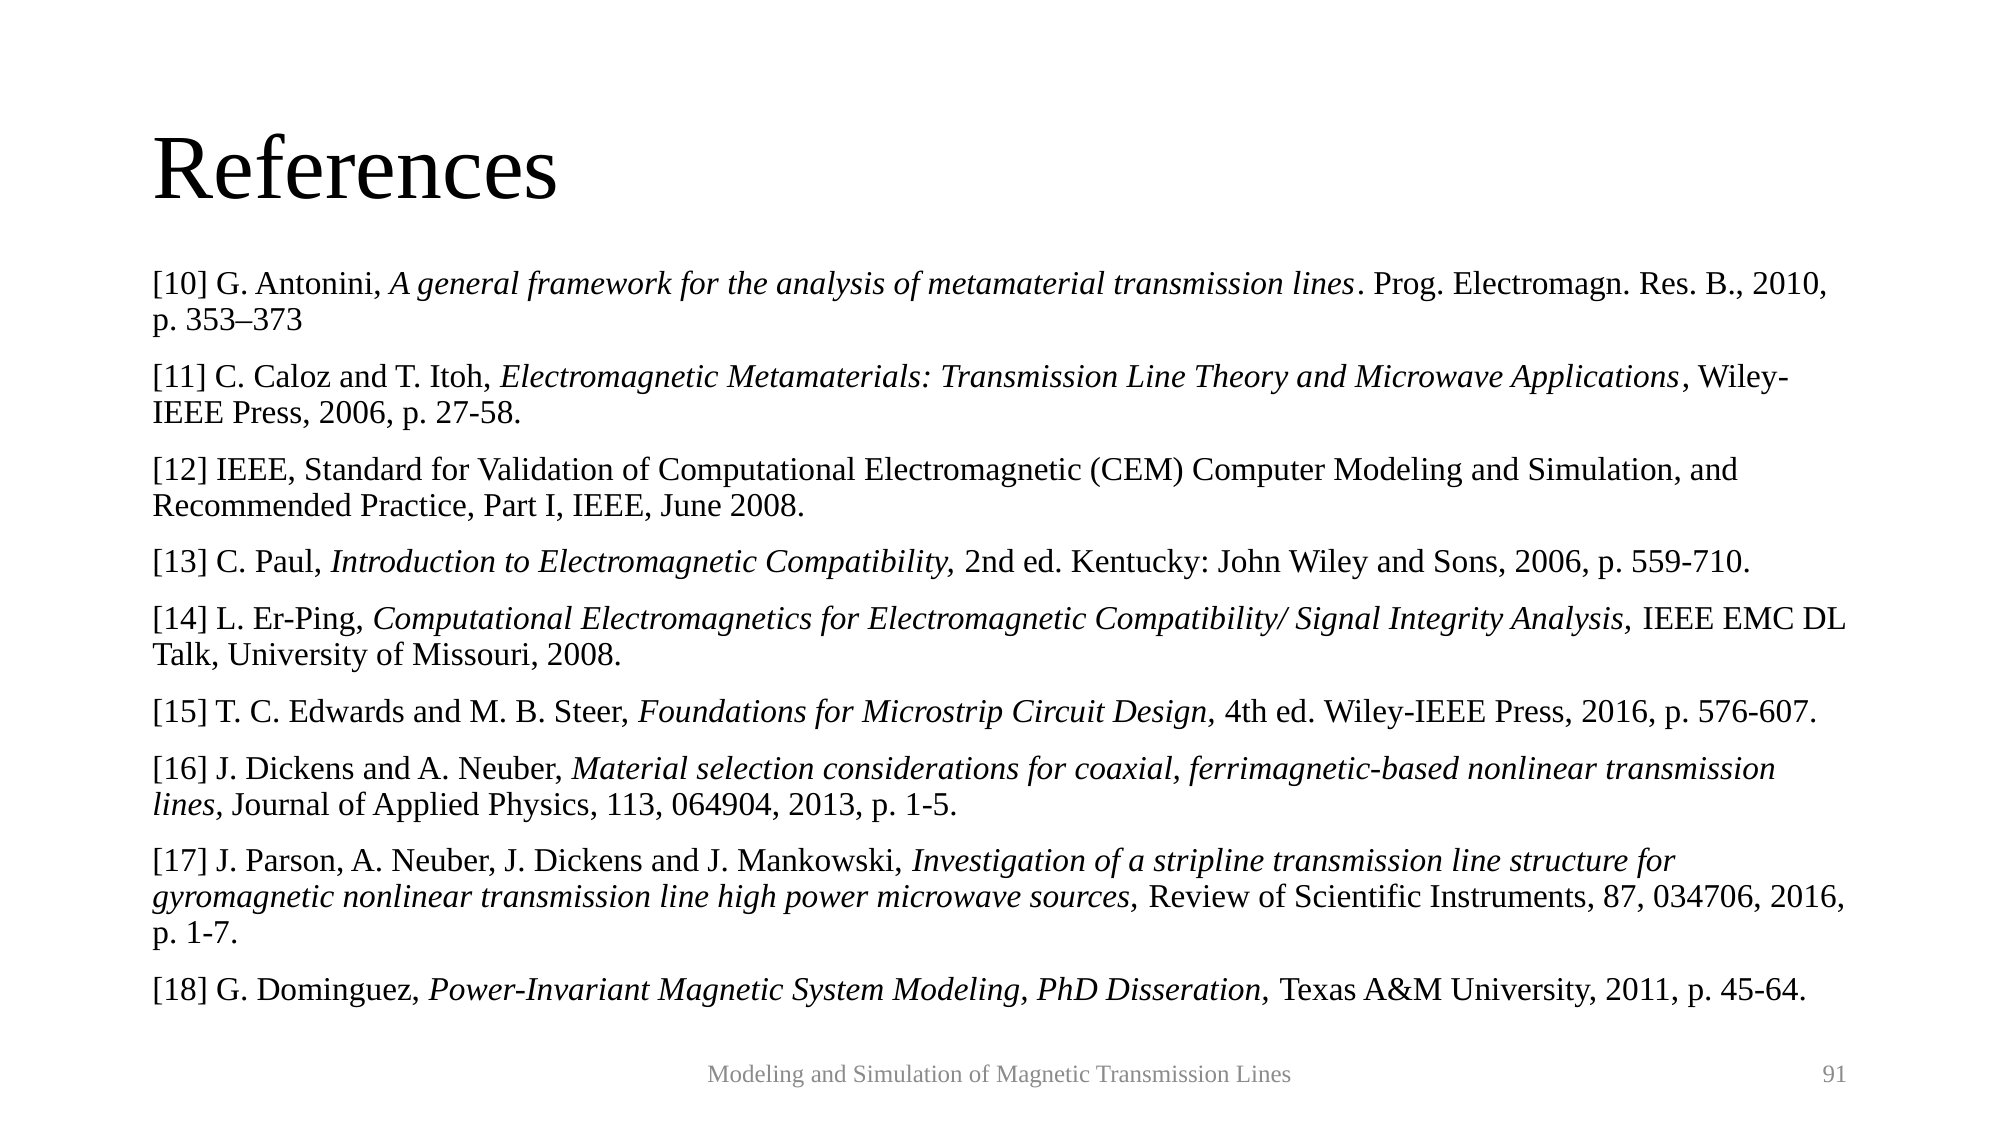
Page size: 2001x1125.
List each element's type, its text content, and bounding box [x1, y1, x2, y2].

title References [137, 59, 1863, 258]
slide_number 91 [1412, 1042, 1863, 1103]
list [10] G. Antonini, A general framework for the analysis of metamaterial transmission lines. Prog. Electromagn. Res. B., 2010, p. 353–373 [11] C. Caloz and T. Itoh, Electromagnetic Metamaterials: Transmission Line Theory and Microwave Applications, Wiley-IEEE Press, 2006, p. 27-58. [12] IEEE, Standard for Validation of Computational Electromagnetic (CEM) Computer Modeling and Simulation, and Recommended Practice, Part I, IEEE, June 2008. [13] C. Paul, Introduction to Electromagnetic Compatibility, 2nd ed. Kentucky: John Wiley and Sons, 2006, p. 559-710. [14] L. Er-Ping, Computational Electromagnetics for Electromagnetic Compatibility/ Signal Integrity Analysis, IEEE EMC DL Talk, University of Missouri, 2008. [15] T. C. Edwards and M. B. Steer, Foundations for Microstrip Circuit Design, 4th ed. Wiley-IEEE Press, 2016, p. 576-607. [16] J. Dickens and A. Neuber, Material selection considerations for coaxial, ferrimagnetic-based nonlinear transmission lines, Journal of Applied Physics, 113, 064904, 2013, p. 1-5. [17] J. Parson, A. Neuber, J. Dickens and J. Mankowski, Investigation of a stripline transmission line structure for gyromagnetic nonlinear transmission line high power microwave sources, Review of Scientific Instruments, 87, 034706, 2016, p. 1-7. [18] G. Dominguez, Power-Invariant Magnetic System Modeling, PhD Disseration, Texas A&M University, 2011, p. 45-64. [137, 258, 1863, 1038]
footer Modeling and Simulation of Magnetic Transmission Lines [662, 1042, 1338, 1103]
